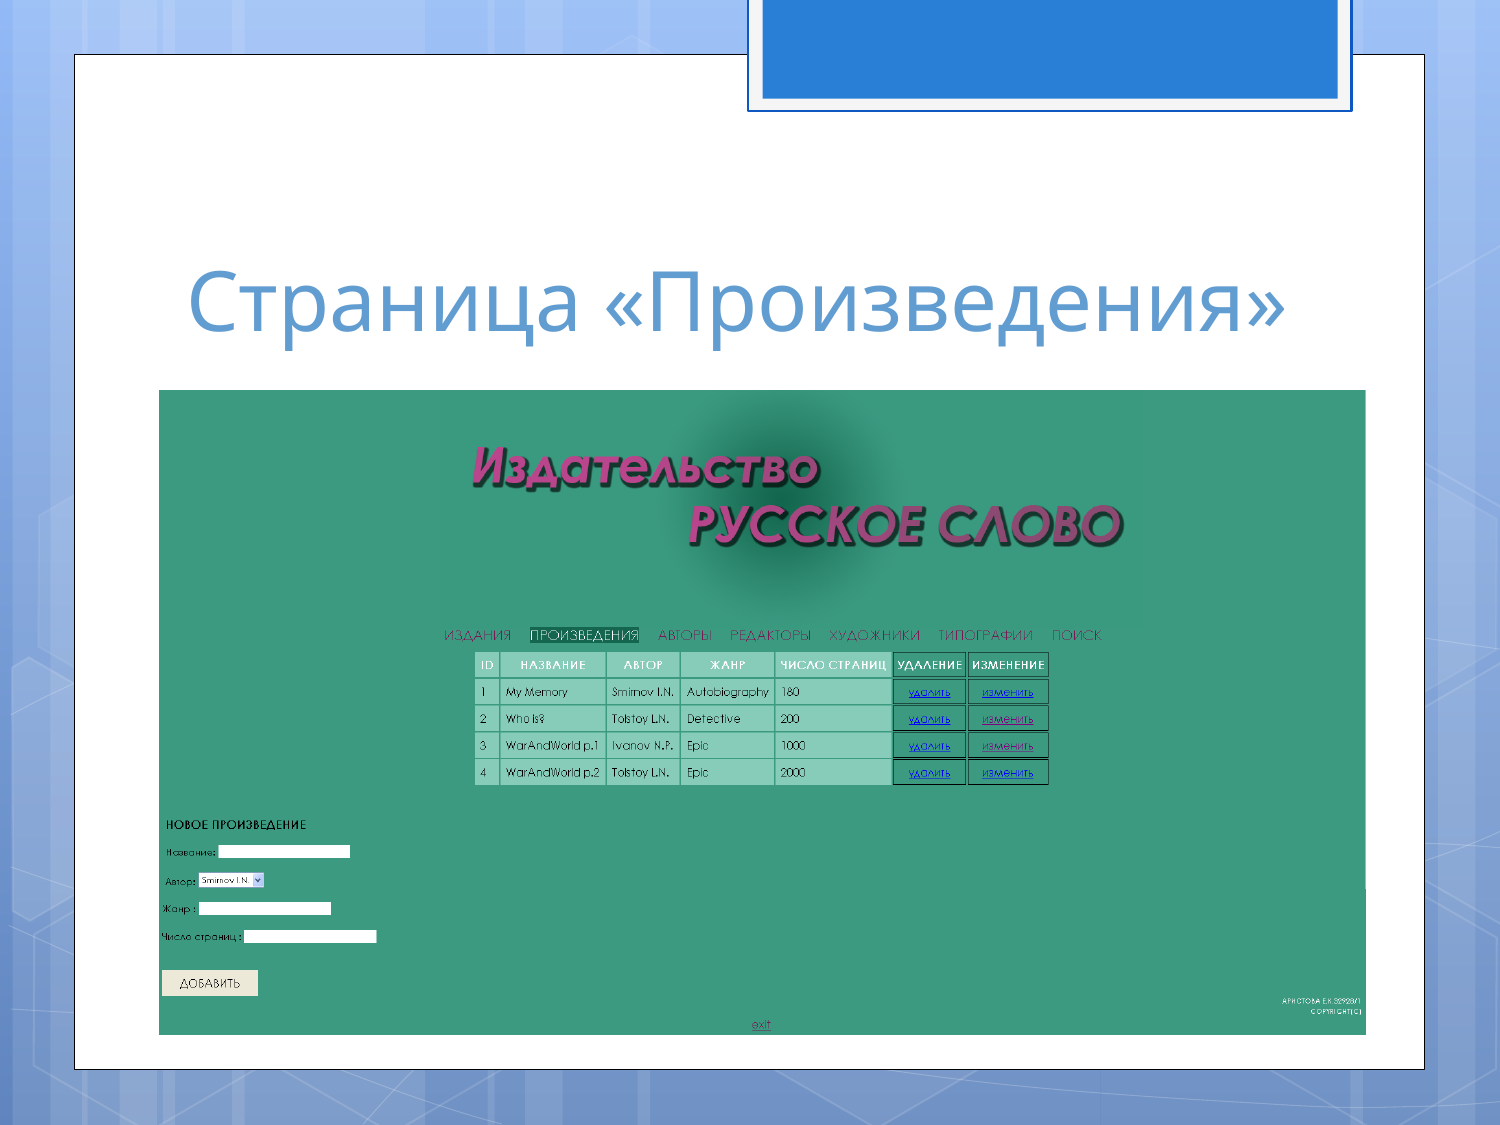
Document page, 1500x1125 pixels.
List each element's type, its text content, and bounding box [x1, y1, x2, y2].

title Страница «Произведения» [171, 168, 1324, 357]
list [159, 390, 1366, 889]
picture [159, 889, 1366, 1035]
